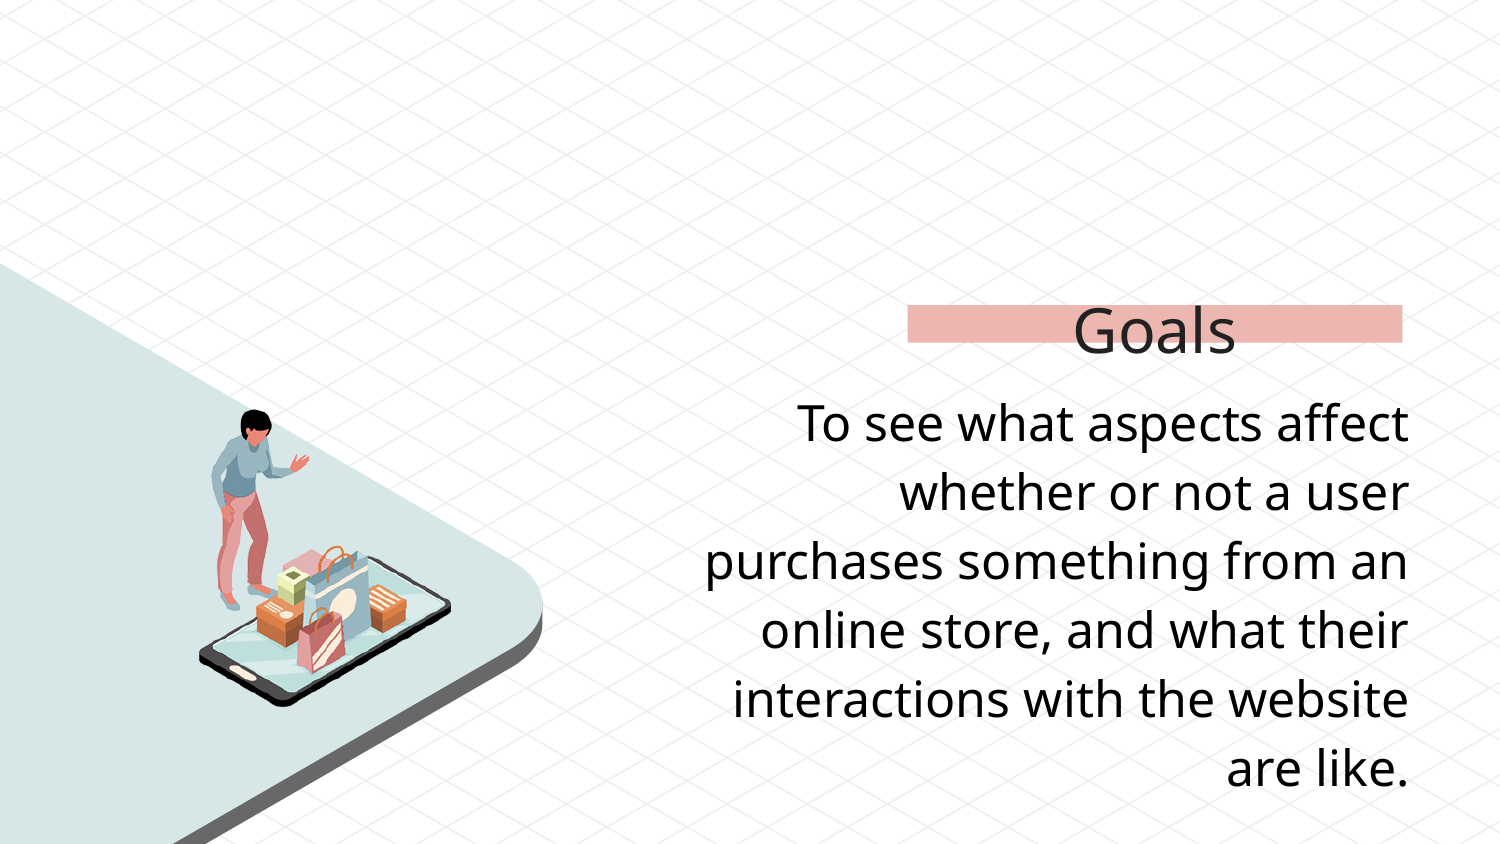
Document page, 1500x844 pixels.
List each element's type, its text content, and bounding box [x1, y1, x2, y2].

picture [170, 397, 468, 733]
text_box To see what aspects affect whether or not a user purchases something from an online store, and what their interactions with the website are like. [660, 367, 1426, 784]
title Goals [934, 264, 1376, 367]
text_box [1376, 305, 1403, 343]
text_box [907, 305, 934, 343]
